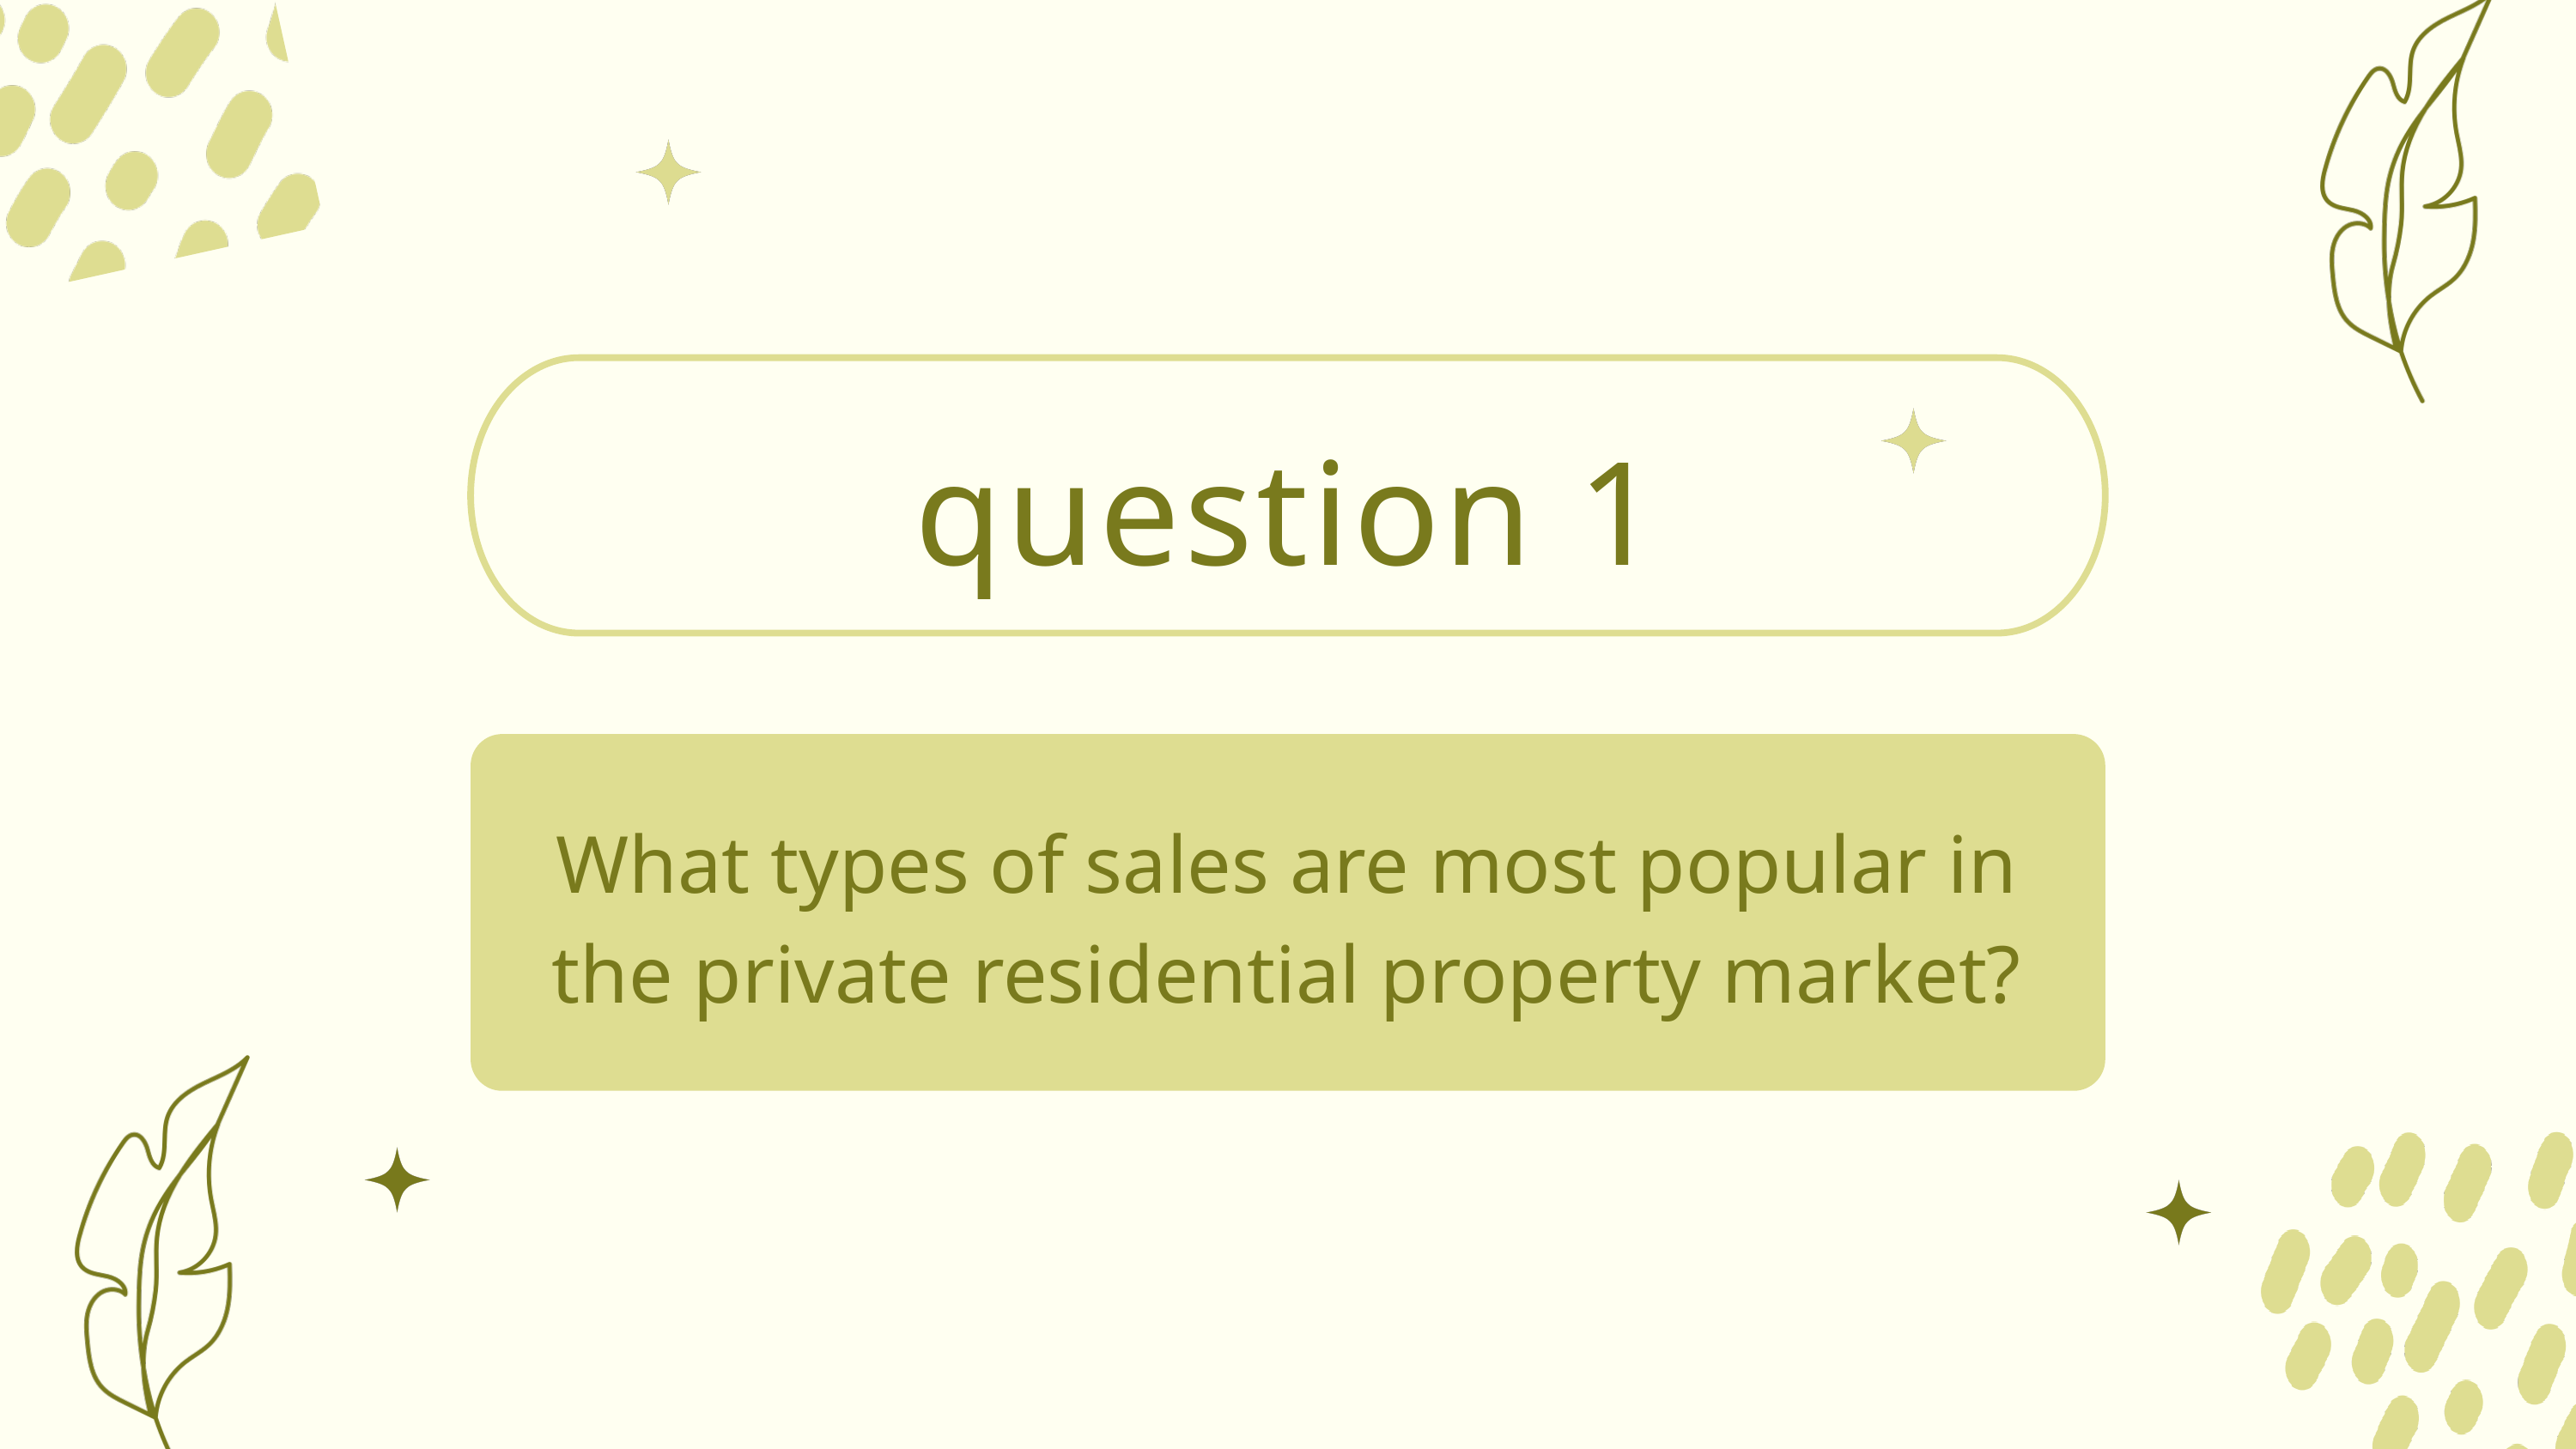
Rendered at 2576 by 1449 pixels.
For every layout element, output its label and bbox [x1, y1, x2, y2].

text_box [2146, 1179, 2212, 1246]
text_box [2258, 1130, 2576, 1449]
text_box [635, 139, 702, 205]
text_box [470, 733, 2105, 1091]
text_box [364, 1147, 430, 1213]
text_box [72, 1055, 250, 1449]
text_box [0, 0, 325, 298]
text_box [2318, 0, 2495, 403]
text_box [470, 357, 2105, 634]
